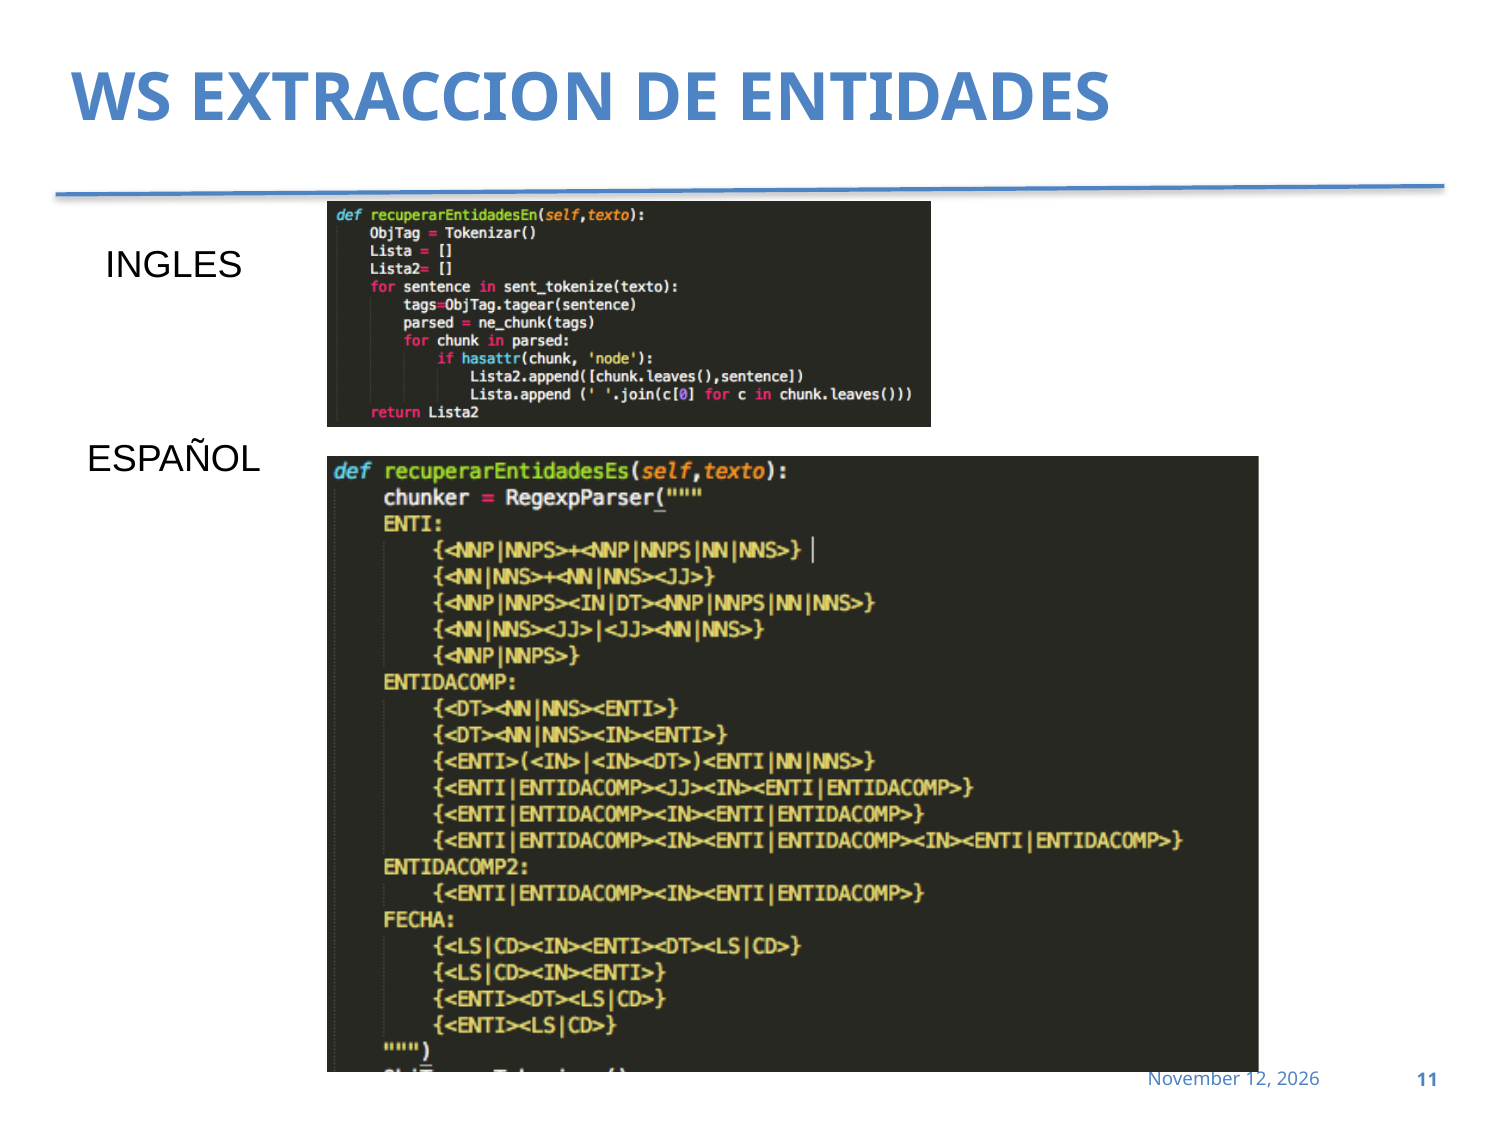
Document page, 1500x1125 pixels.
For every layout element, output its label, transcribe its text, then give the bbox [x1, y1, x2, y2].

picture [326, 456, 1259, 1072]
slide_number 11 [1390, 1059, 1454, 1104]
text_box ESPAÑOL [72, 426, 277, 487]
text_box INGLES [90, 232, 258, 293]
picture [326, 201, 932, 427]
title WS EXTRACCION DE ENTIDADES [56, 44, 1442, 143]
